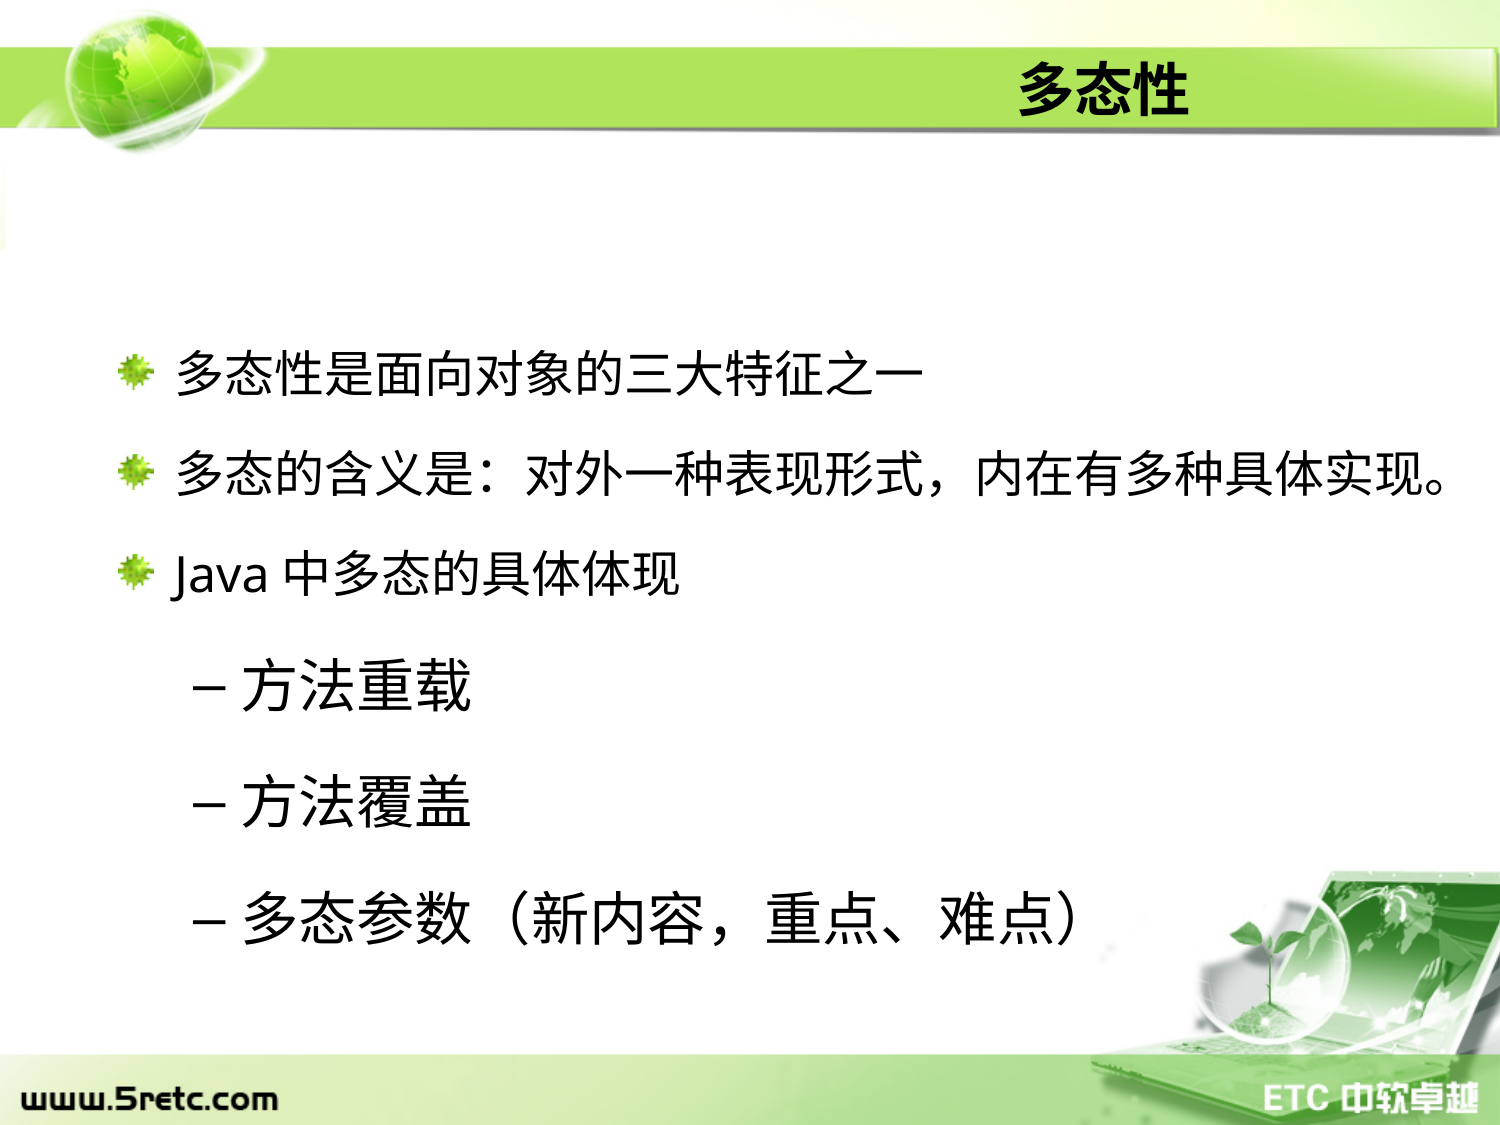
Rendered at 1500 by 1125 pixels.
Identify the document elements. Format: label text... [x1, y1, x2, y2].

picture [0, 0, 1500, 1125]
title 多态性 [719, 46, 1489, 129]
list 多态性是面向对象的三大特征之一 多态的含义是：对外一种表现形式，内在有多种具体实现。 Java中多态的具体体现 方法重载 方法覆盖 多态参数（新内容，重点、难点） [103, 304, 1454, 1008]
